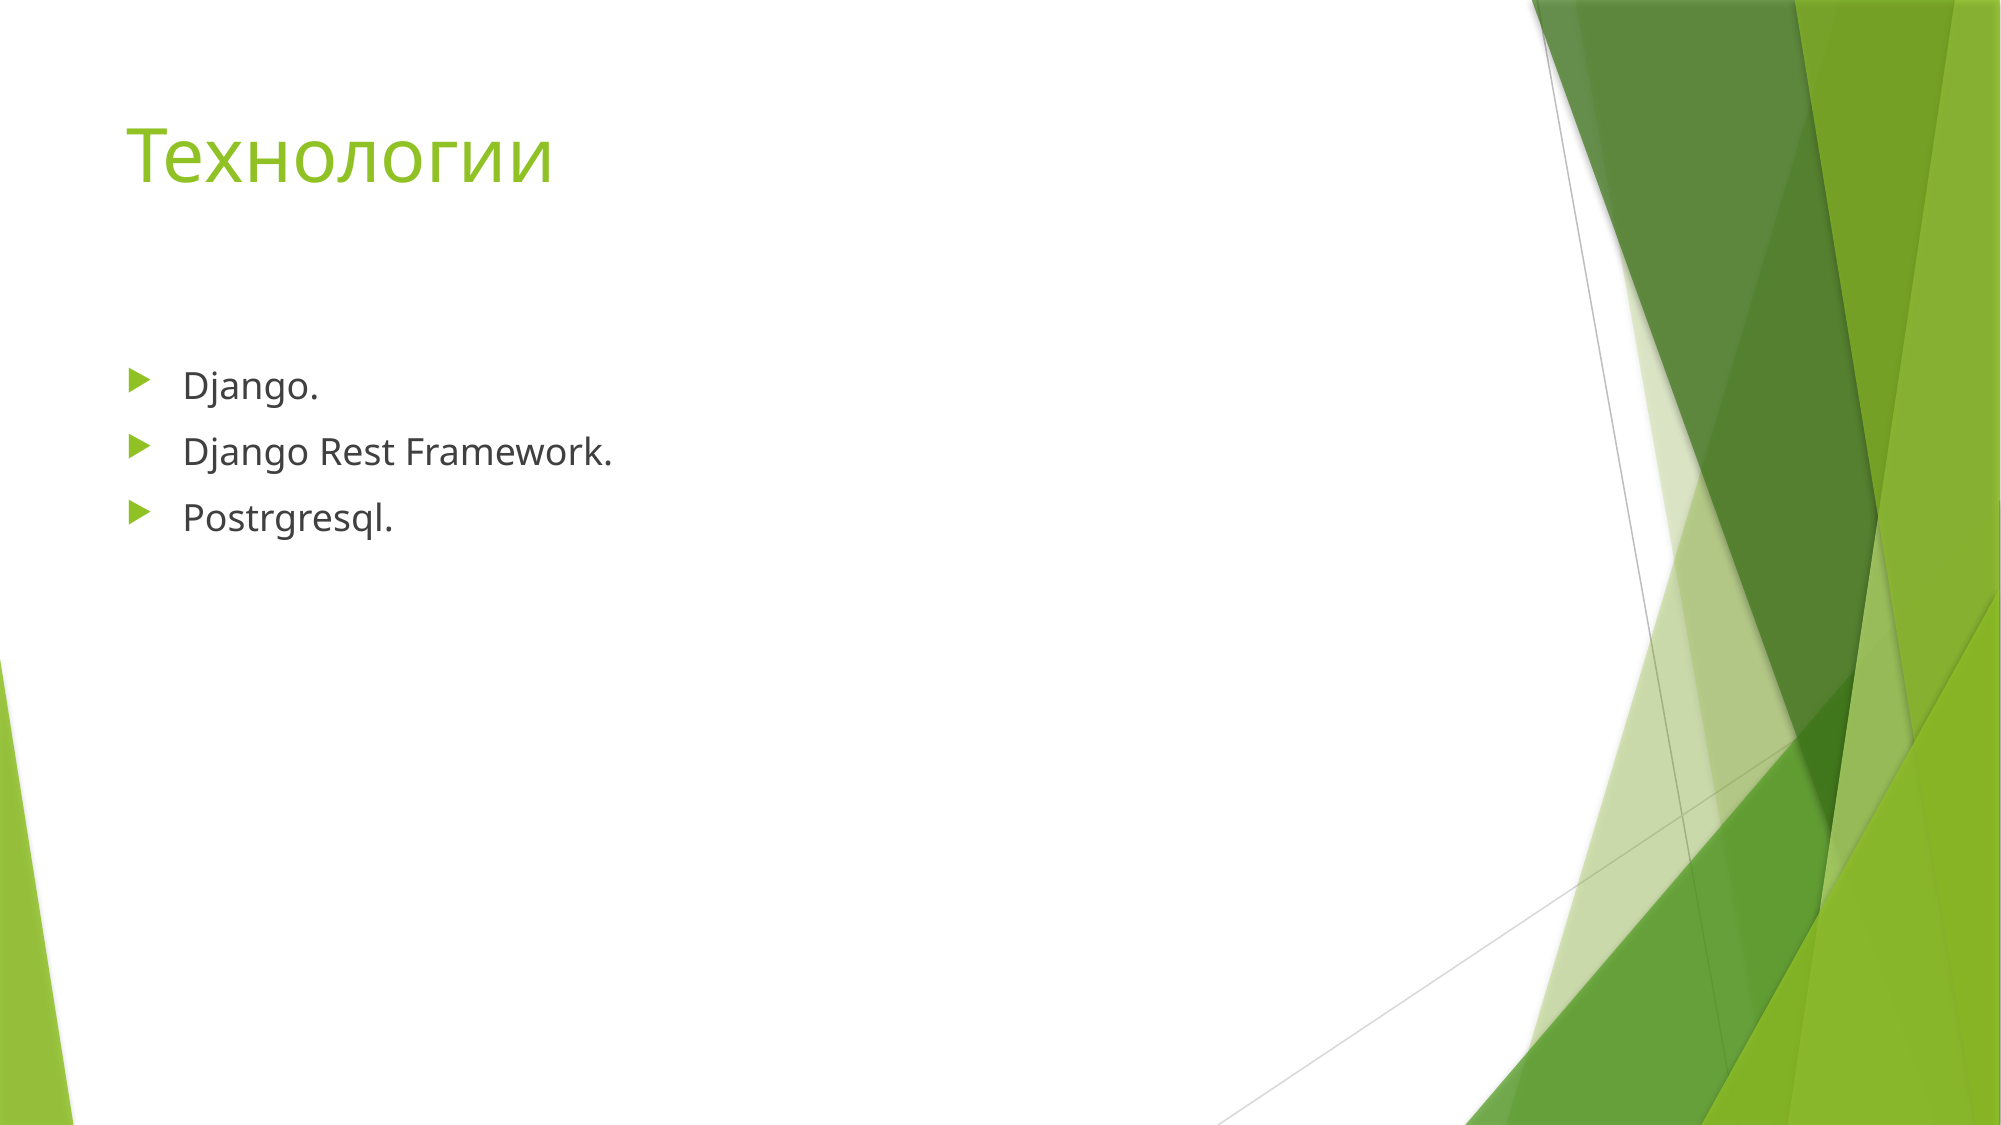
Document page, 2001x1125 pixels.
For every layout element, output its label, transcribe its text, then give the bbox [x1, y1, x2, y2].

list Django. Django Rest Framework. Postrgresql. [111, 354, 1522, 992]
title Технологии [111, 99, 1522, 317]
